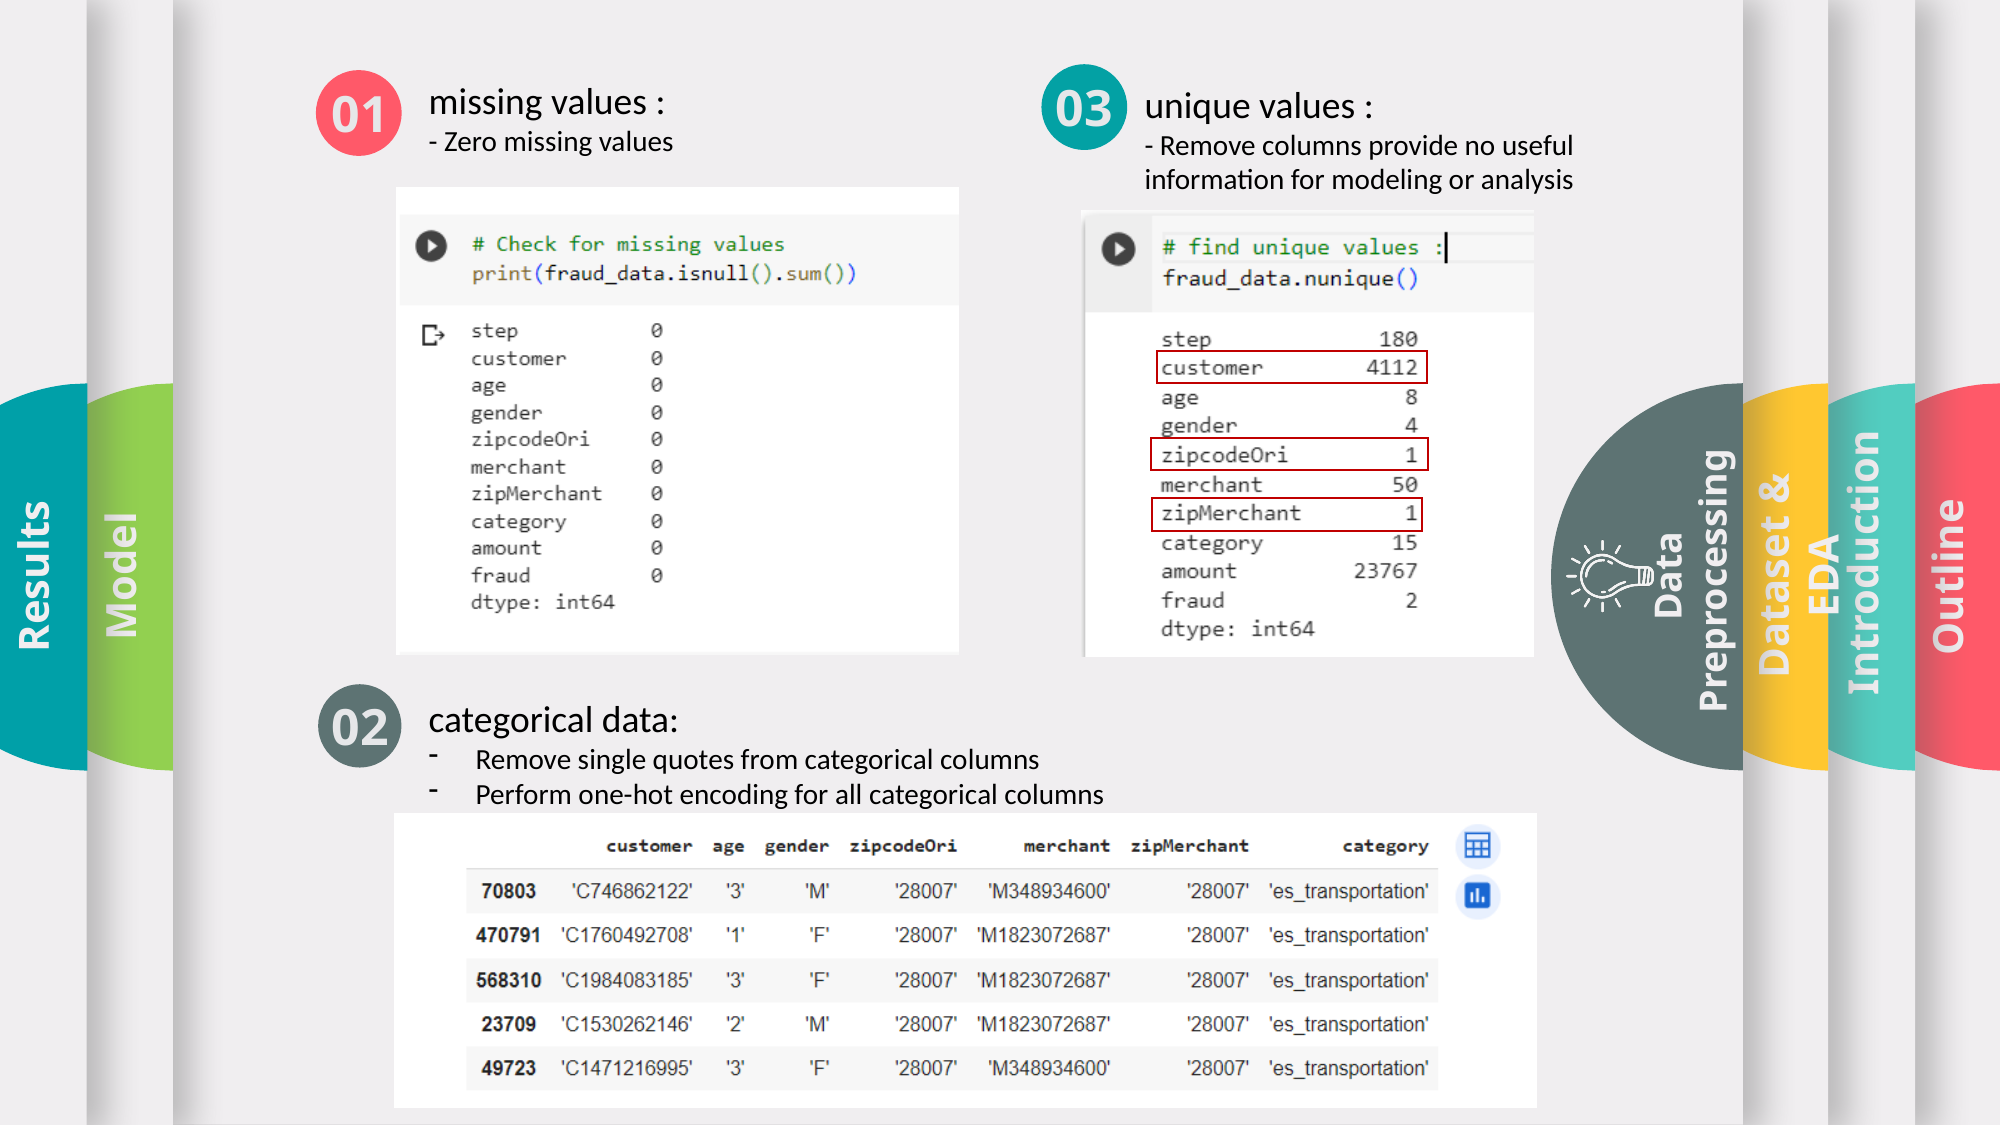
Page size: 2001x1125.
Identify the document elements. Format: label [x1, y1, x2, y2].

text_box [0, 0, 88, 1125]
text_box [1916, 0, 2000, 1125]
picture [396, 187, 959, 655]
text_box [88, 0, 173, 1125]
text_box [173, 0, 1743, 1125]
text_box [1829, 0, 1916, 1125]
text_box [305, 70, 754, 212]
text_box [1743, 0, 1829, 1125]
picture [393, 813, 1537, 1108]
picture [1081, 210, 1534, 657]
text_box [1029, 64, 1599, 251]
text_box [305, 684, 1123, 890]
